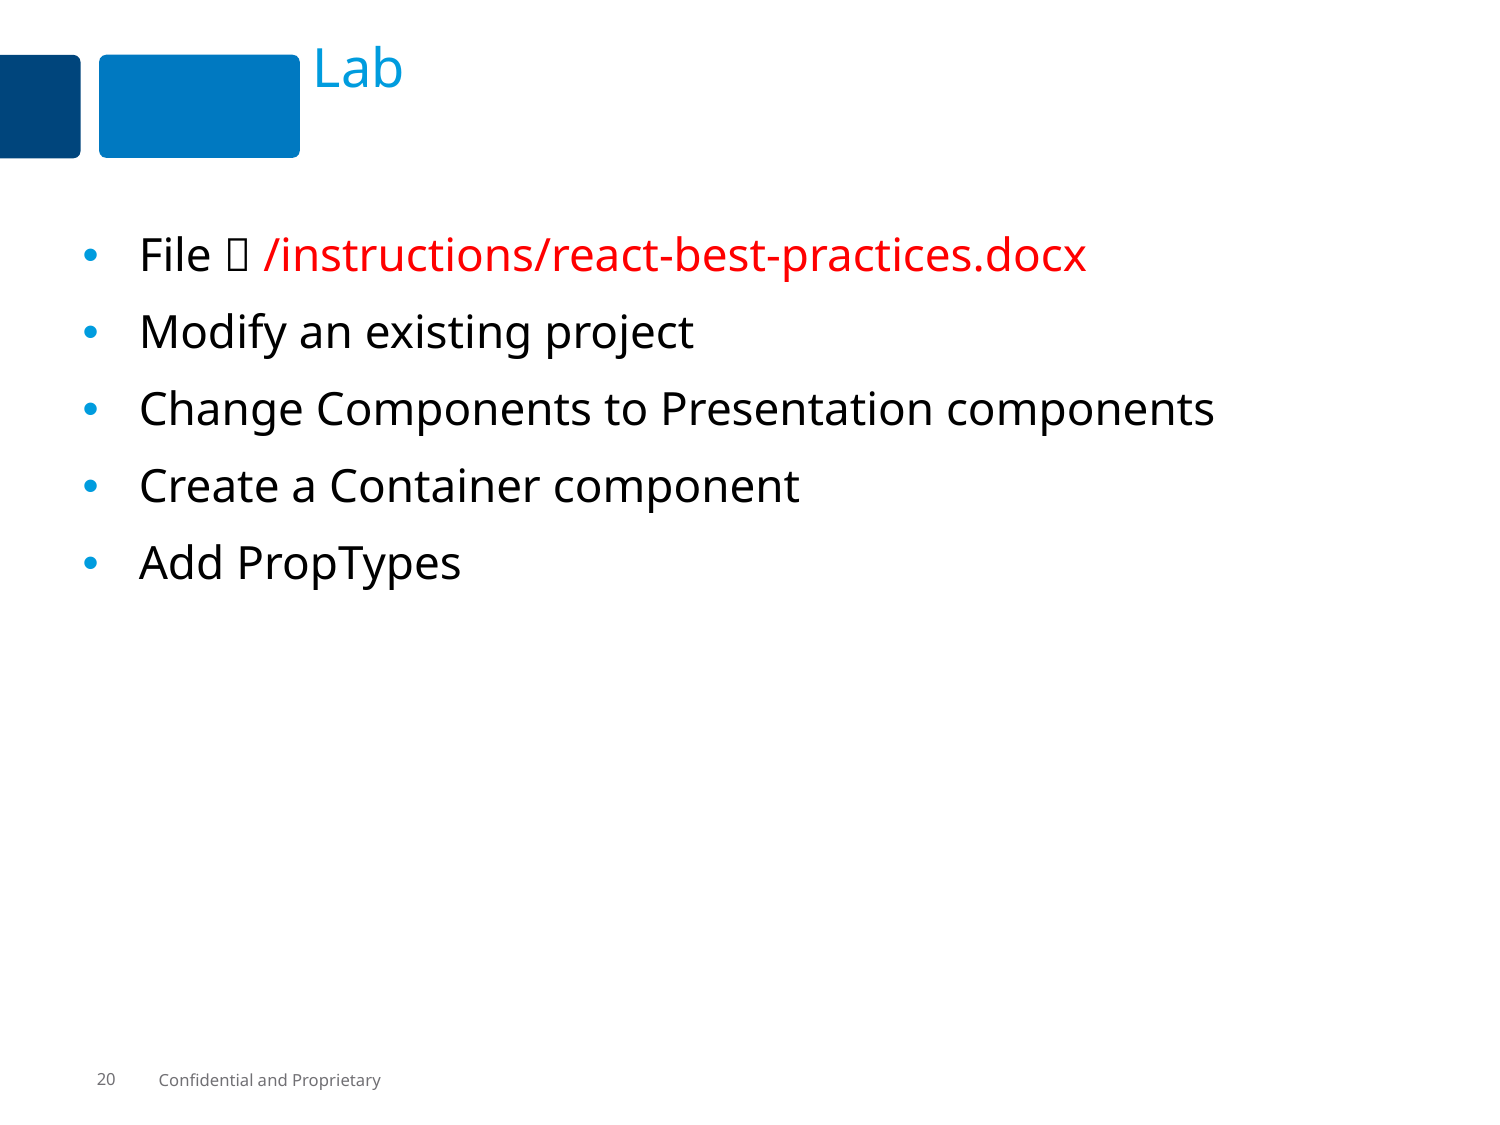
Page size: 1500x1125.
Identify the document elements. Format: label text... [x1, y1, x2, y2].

list File  /instructions/react-best-practices.docx Modify an existing project Change Components to Presentation components Create a Container component Add PropTypes [82, 221, 1413, 1013]
title Lab [312, 37, 1463, 175]
